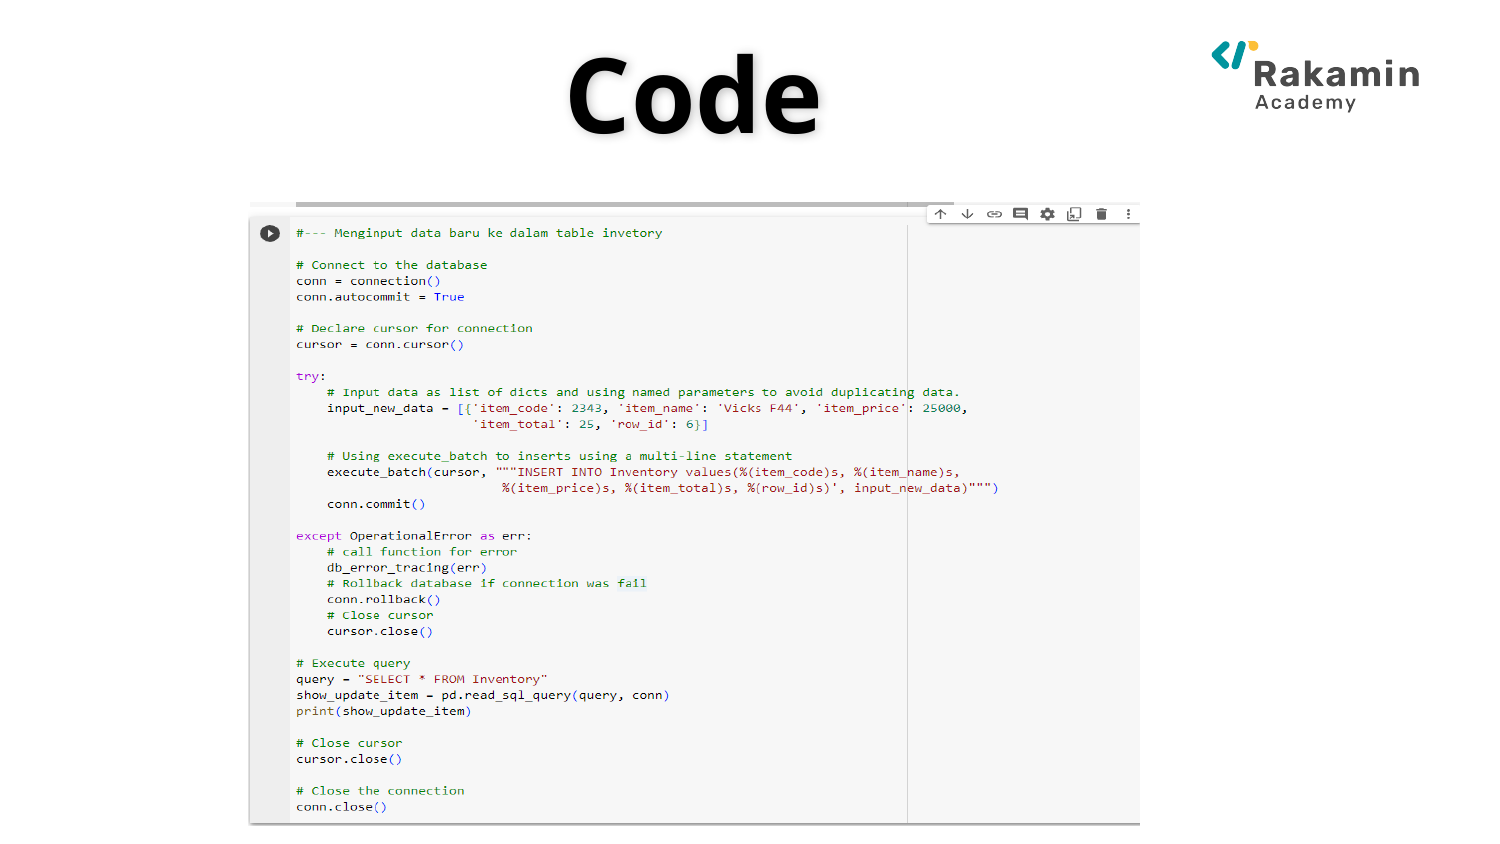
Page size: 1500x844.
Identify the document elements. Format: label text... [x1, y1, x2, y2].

picture [1200, 30, 1431, 120]
text_box Code [0, 14, 1389, 170]
picture [247, 202, 1141, 826]
